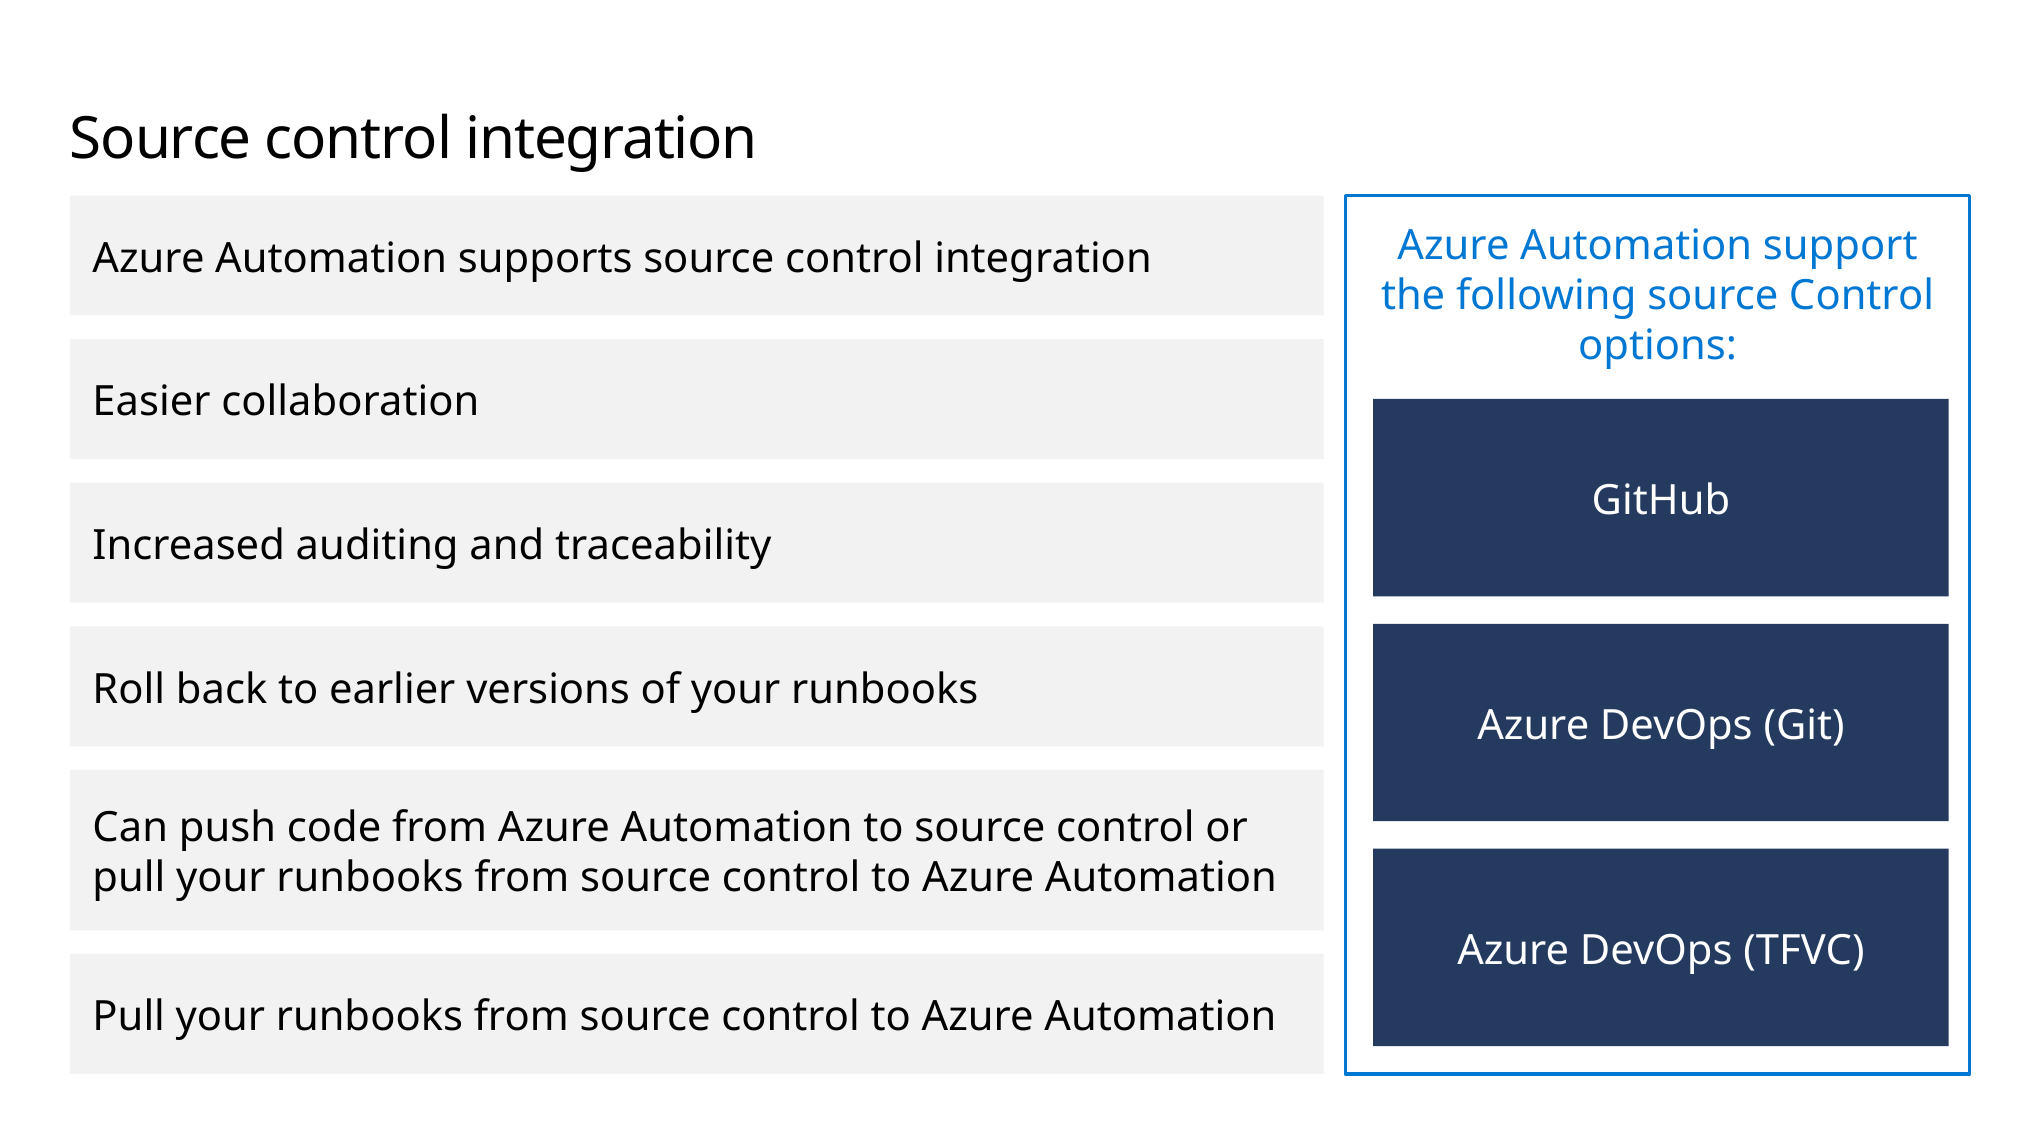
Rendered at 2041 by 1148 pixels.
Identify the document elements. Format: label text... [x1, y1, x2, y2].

text_box Azure DevOps (Git) [1372, 623, 1950, 822]
text_box Azure DevOps (TFVC) [1372, 848, 1950, 1047]
text_box Azure Automation support the following source Control options: [1344, 195, 1971, 1075]
text_box Can push code from Azure Automation to source control or pull your runbooks from source control to Azure Automation [69, 769, 1324, 931]
text_box Roll back to earlier versions of your runbooks [69, 625, 1324, 747]
text_box GitHub [1372, 398, 1950, 597]
text_box Easier collaboration [69, 338, 1324, 460]
title Source control integration [70, 103, 1969, 172]
text_box Increased auditing and traceability [69, 482, 1324, 604]
text_box Azure Automation supports source control integration [69, 195, 1324, 316]
text_box Pull your runbooks from source control to Azure Automation [69, 953, 1324, 1075]
